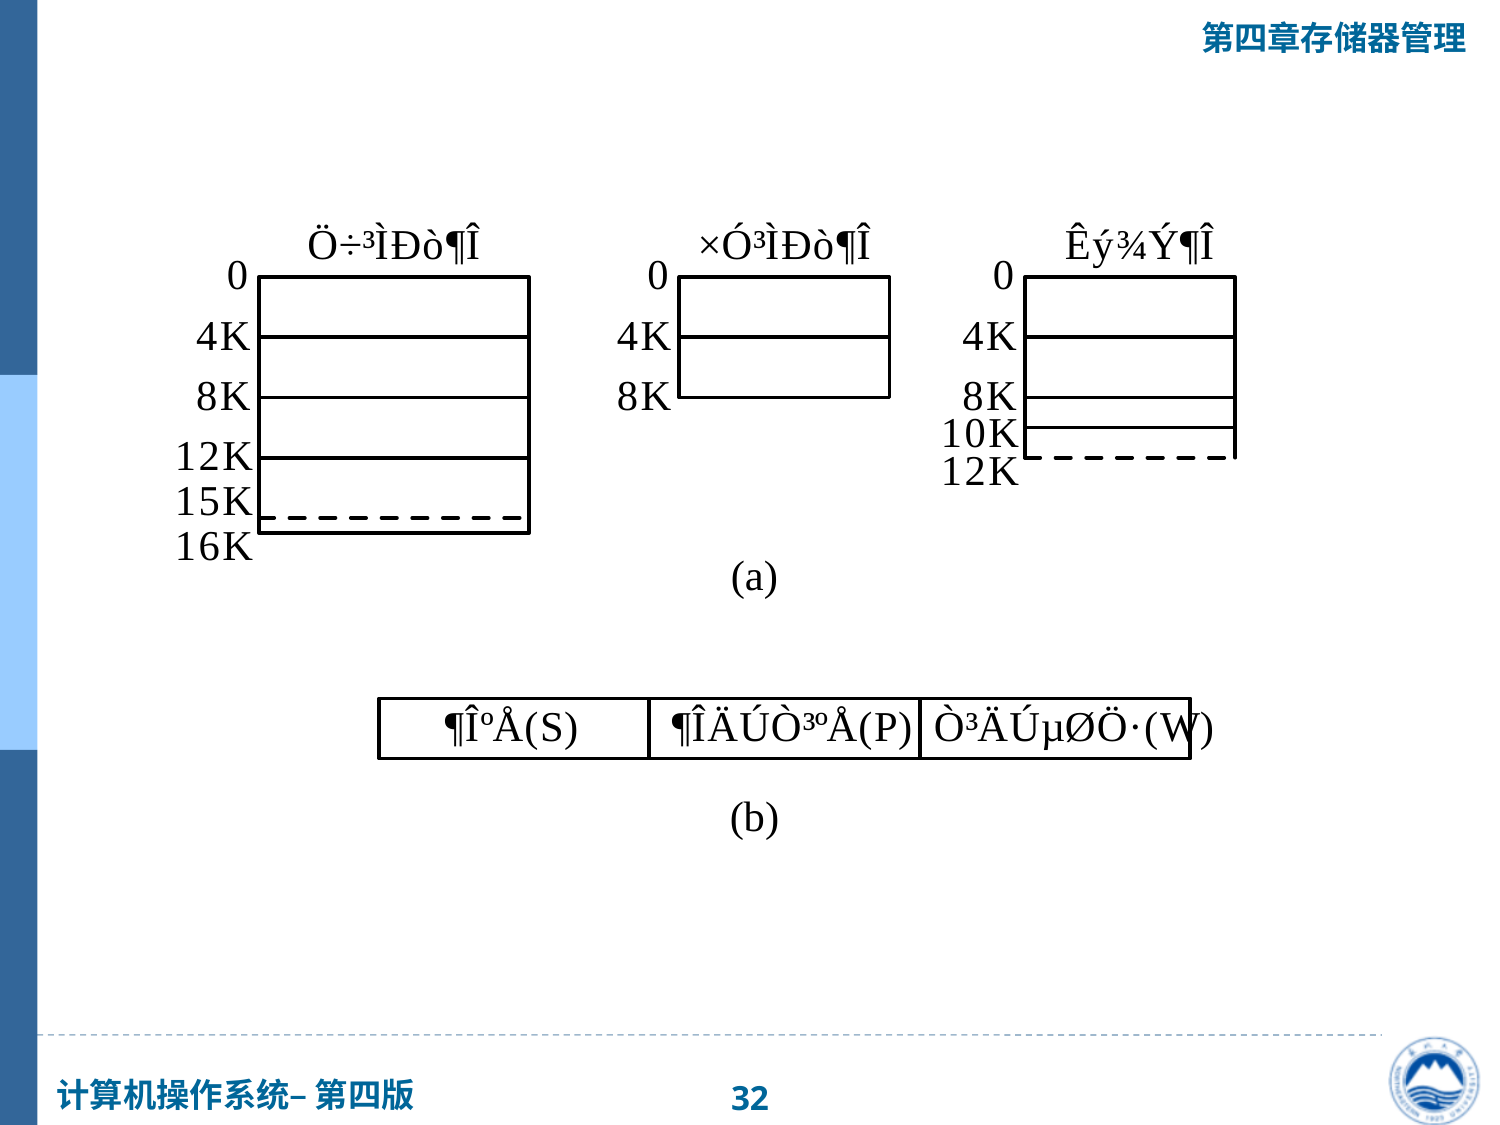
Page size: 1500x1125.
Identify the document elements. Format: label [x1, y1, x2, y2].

picture [1382, 1033, 1482, 1125]
text_box [124, 202, 1401, 863]
